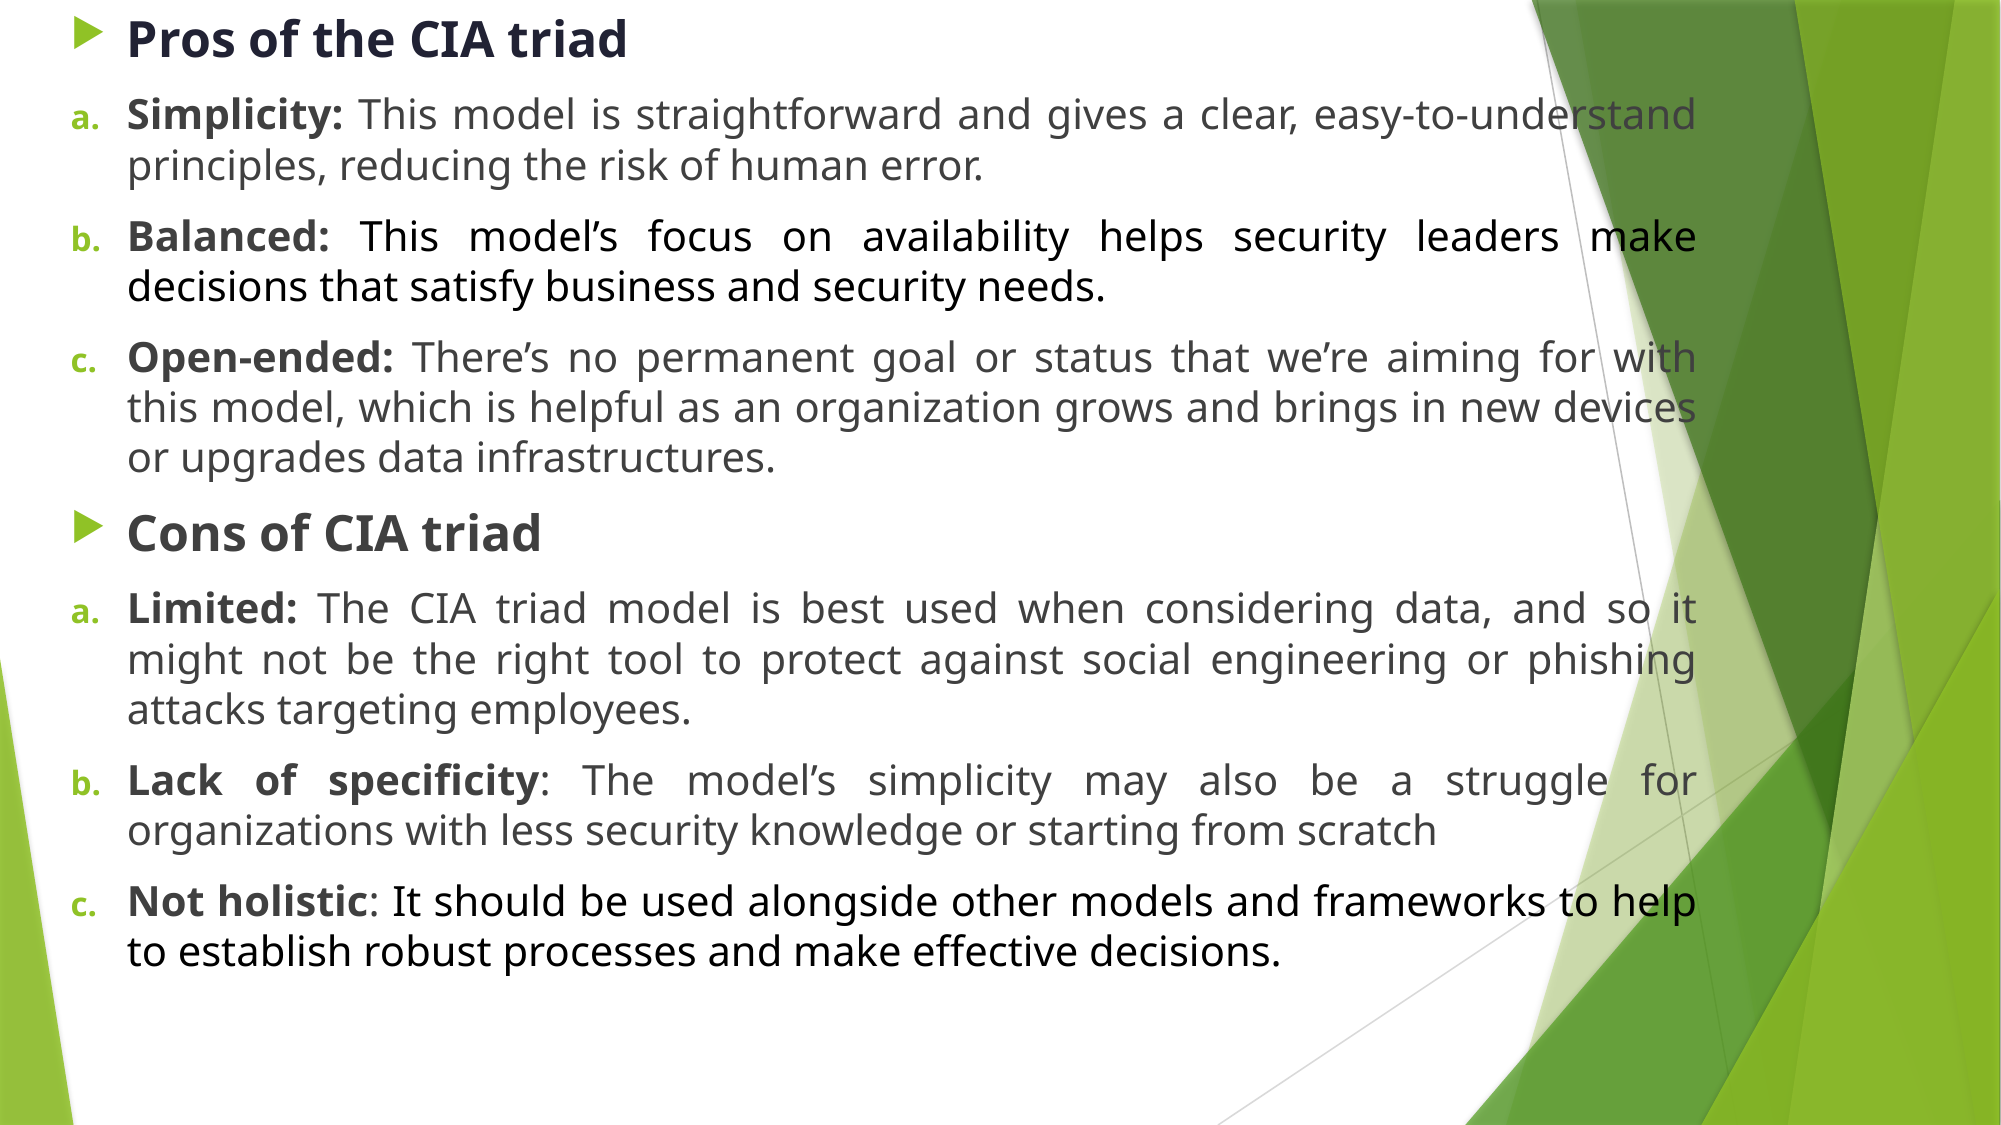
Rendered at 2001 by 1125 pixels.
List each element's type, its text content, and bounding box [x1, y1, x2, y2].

list Pros of the CIA triad Simplicity: This model is straightforward and gives a clear, easy-to-understand principles, reducing the risk of human error. Balanced: This model’s focus on availability helps security leaders make decisions that satisfy business and security needs. Open-ended: There’s no permanent goal or status that we’re aiming for with this model, which is helpful as an organization grows and brings in new devices or upgrades data infrastructures. Cons of CIA triad Limited: The CIA triad model is best used when considering data, and so it might not be the right tool to protect against social engineering or phishing attacks targeting employees. Lack of specificity: The model’s simplicity may also be a struggle for organizations with less security knowledge or starting from scratch Not holistic: It should be used alongside other models and frameworks to help to establish robust processes and make effective decisions. [55, 0, 1713, 1125]
